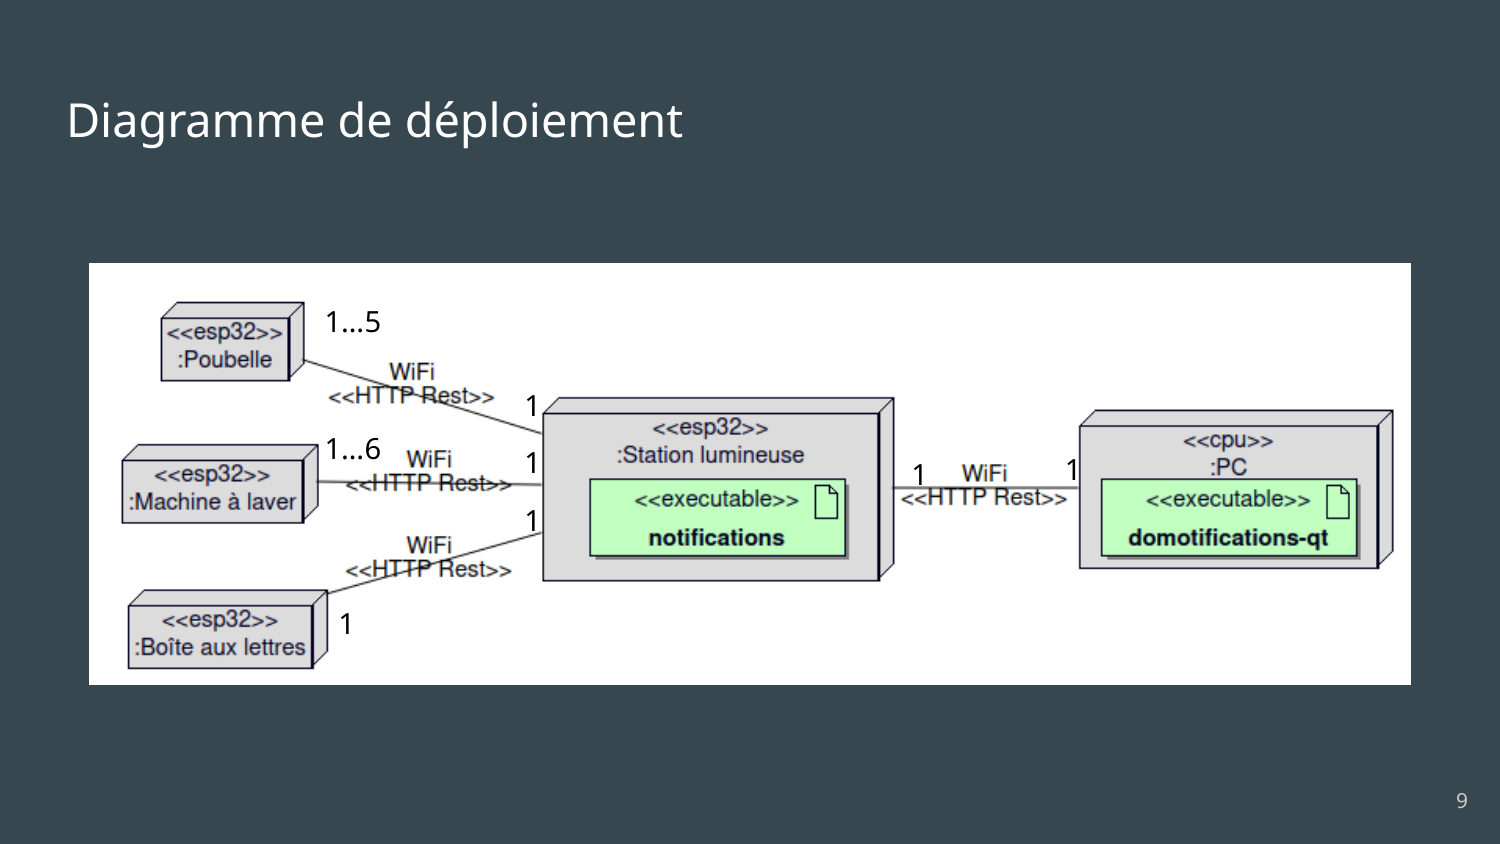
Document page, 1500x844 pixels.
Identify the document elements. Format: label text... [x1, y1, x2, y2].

title Diagramme de déploiement [51, 72, 1449, 167]
picture [89, 262, 1411, 686]
list [51, 189, 1449, 750]
slide_number ‹#› [1392, 767, 1483, 833]
